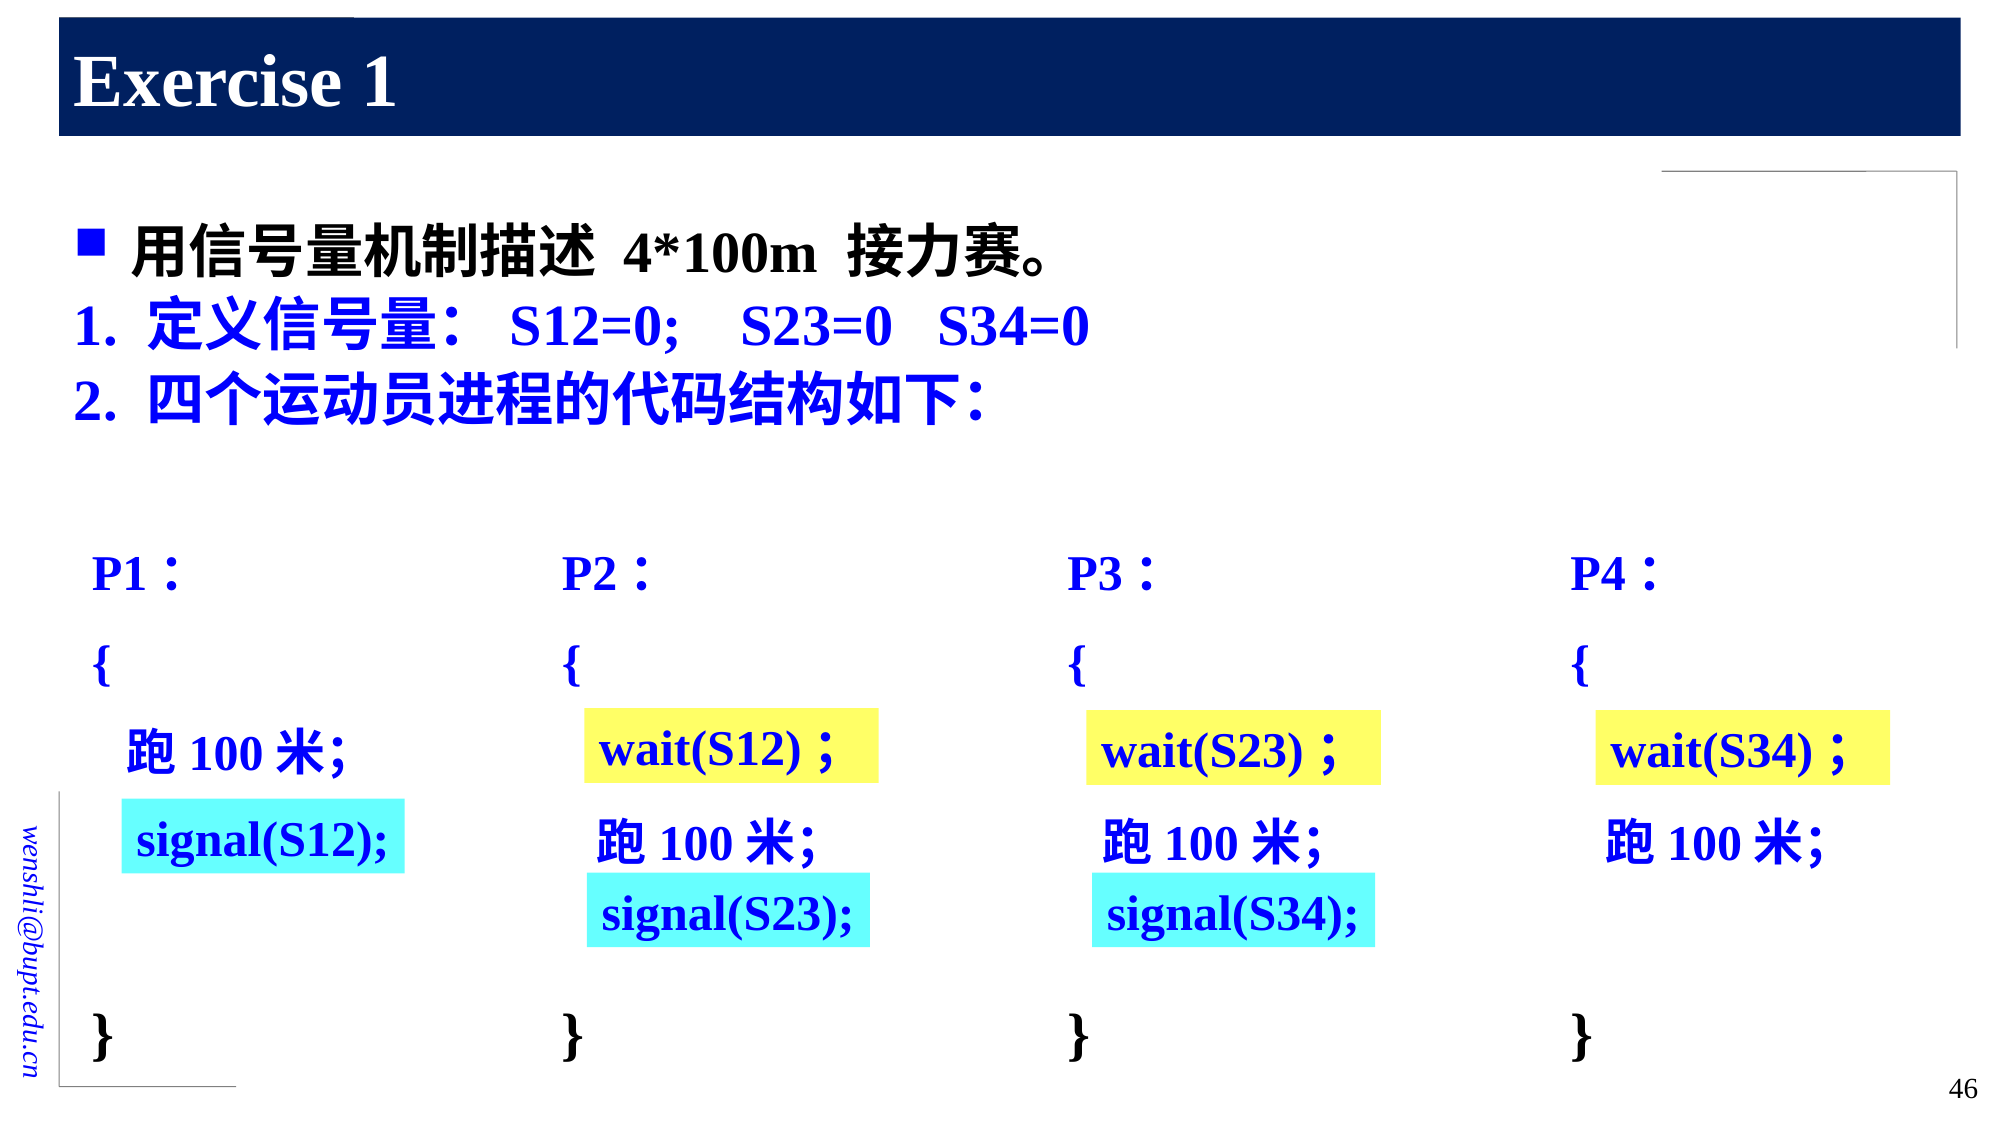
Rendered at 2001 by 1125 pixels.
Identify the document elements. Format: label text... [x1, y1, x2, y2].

text_box signal(S12); [121, 798, 405, 874]
text_box P3： { 跑100米； } [1052, 503, 1366, 1074]
text_box signal(S23); [586, 872, 870, 948]
slide_number 46 [1826, 1062, 1994, 1117]
title Exercise 1 [58, 17, 1961, 137]
list 用信号量机制描述 4*100m 接力赛。 1. 定义信号量：S12=0; S23=0 S34=0 2. 四个运动员进程的代码结构如下： [59, 171, 1955, 1087]
text_box wait(S23)； [1086, 710, 1381, 785]
text_box wait(S12)； [584, 708, 879, 783]
text_box wait(S34)； [1595, 710, 1891, 785]
text_box P2： { 跑100米； } [547, 503, 861, 1074]
text_box signal(S34); [1092, 872, 1376, 948]
text_box P4： { 跑100米； } [1555, 503, 1869, 1074]
text_box P1： { 跑100米； } [77, 503, 391, 1074]
